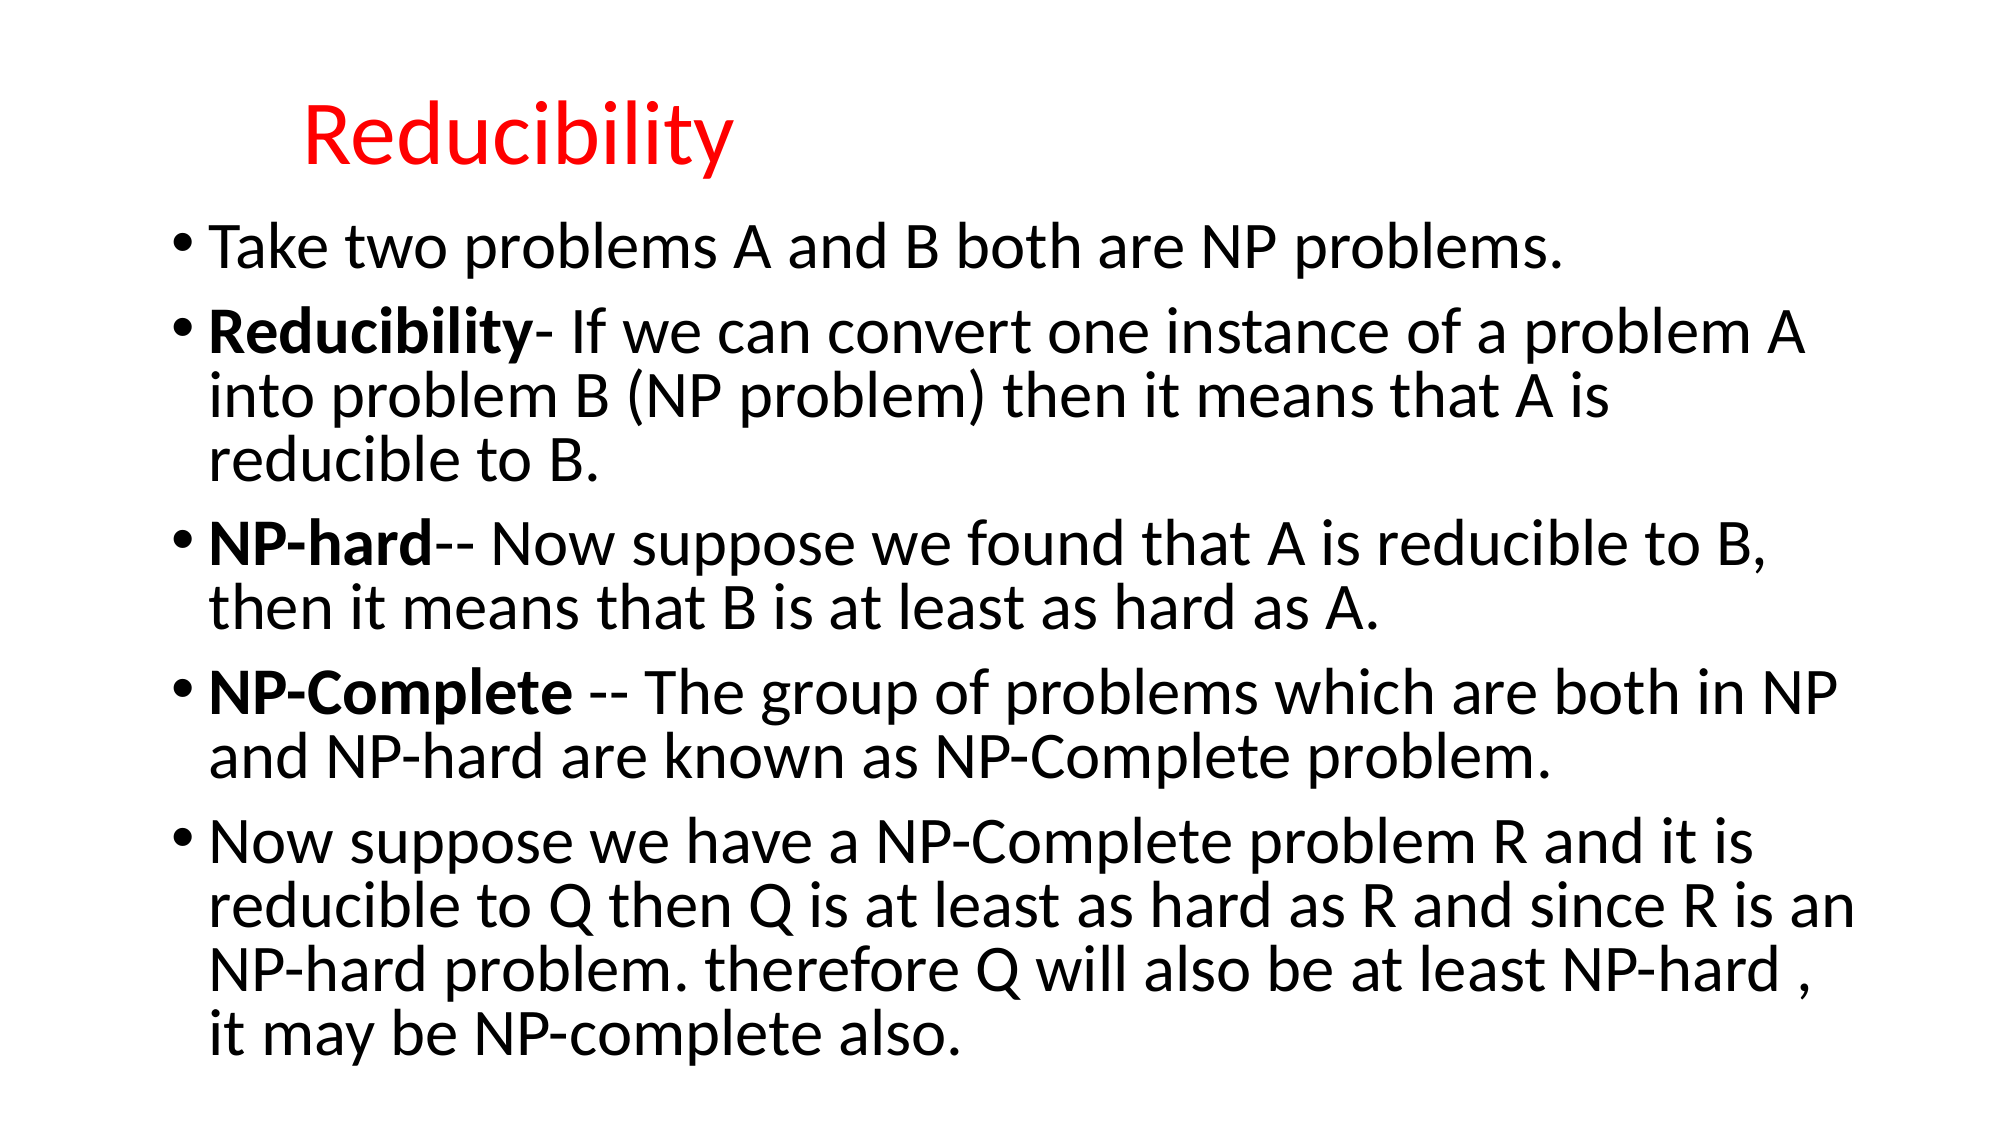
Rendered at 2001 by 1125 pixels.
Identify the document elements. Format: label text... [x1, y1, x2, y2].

list Take two problems A and B both are NP problems. Reducibility- If we can convert one instance of a problem A into problem B (NP problem) then it means that A is reducible to B. NP-hard-- Now suppose we found that A is reducible to B, then it means that B is at least as hard as A. NP-Complete -- The group of problems which are both in NP and NP-hard are known as NP-Complete problem. Now suppose we have a NP-Complete problem R and it is reducible to Q then Q is at least as hard as R and since R is an NP-hard problem. therefore Q will also be at least NP-hard , it may be NP-complete also. [156, 209, 1882, 1125]
title Reducibility [137, 59, 1863, 210]
